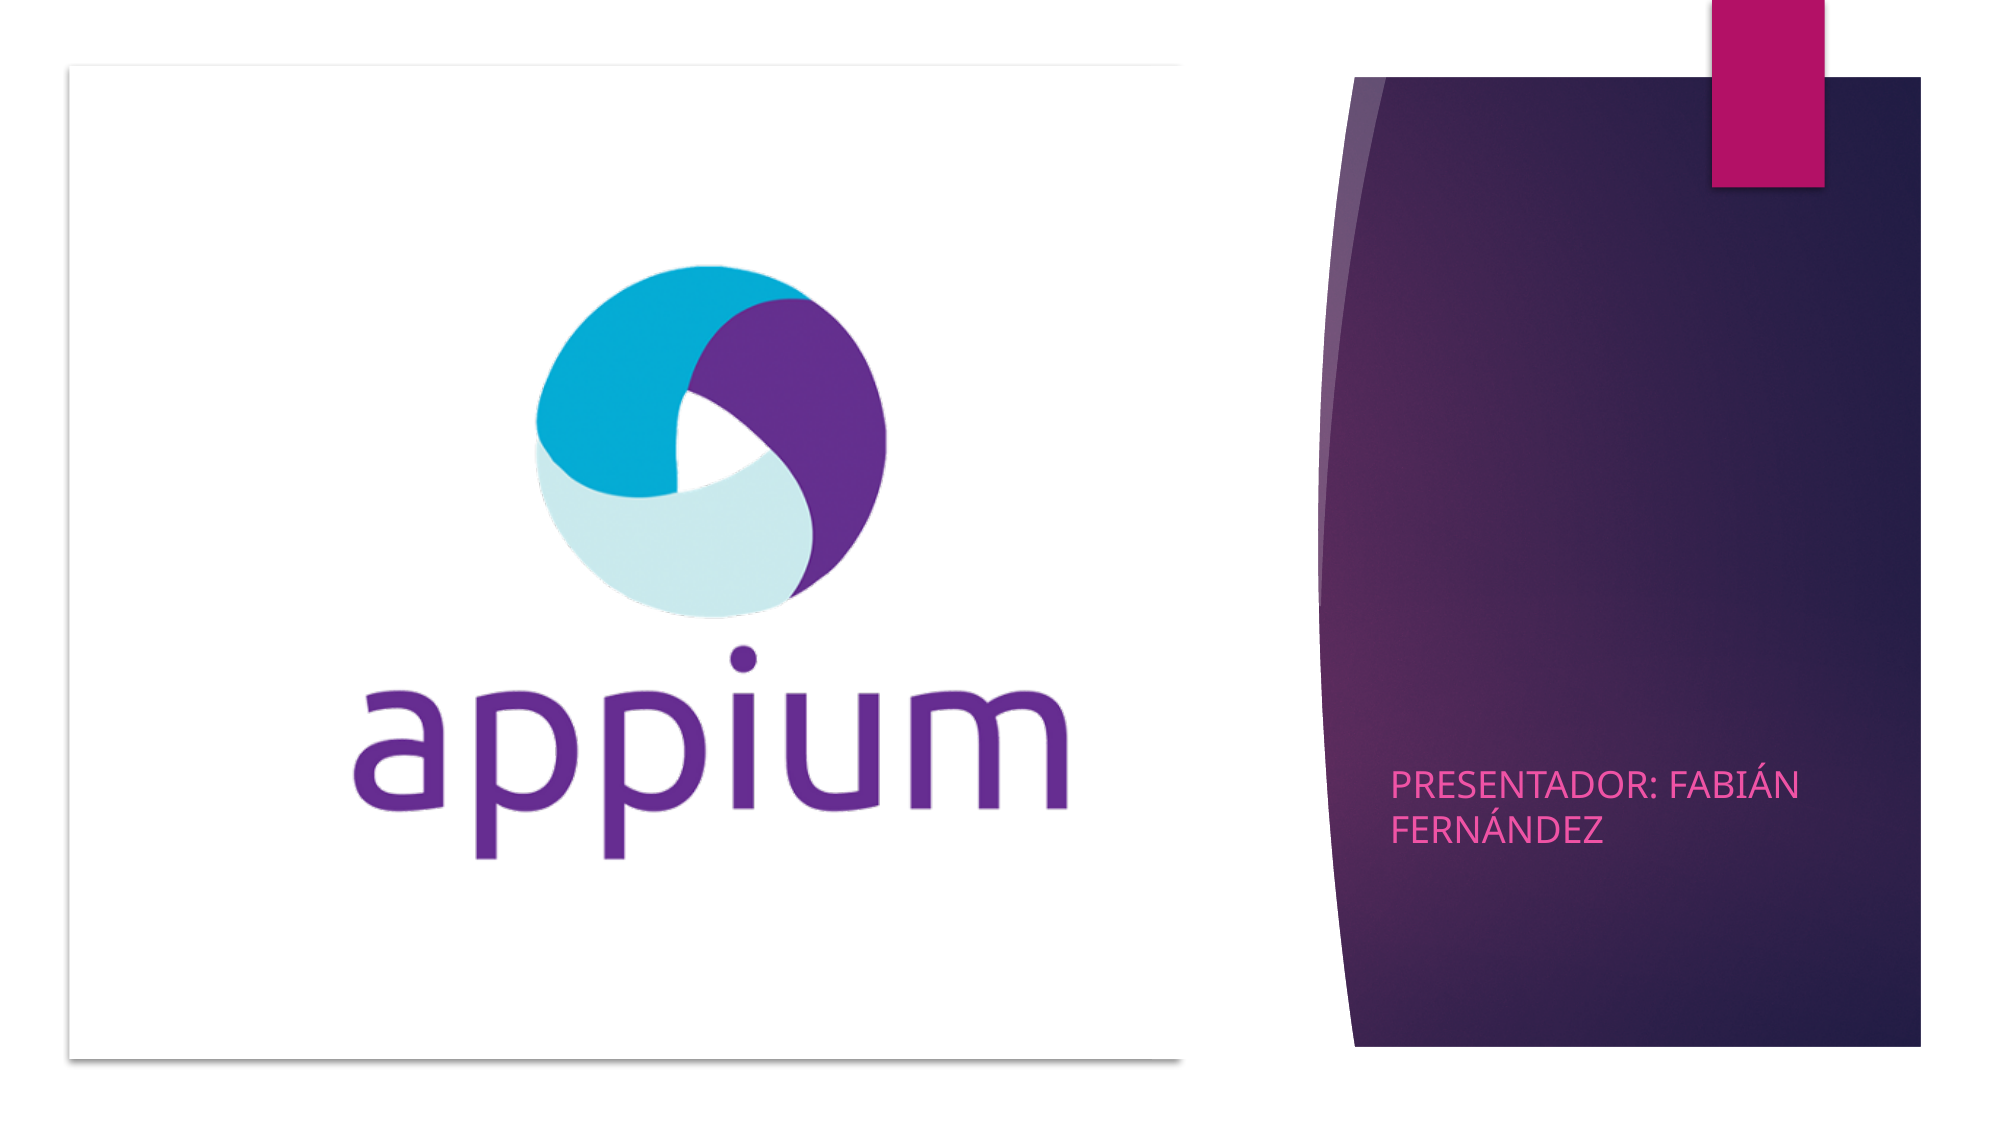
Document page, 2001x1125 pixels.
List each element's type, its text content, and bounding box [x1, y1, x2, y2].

subtitle Presentador: Fabián Fernández [1374, 753, 1894, 1020]
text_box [69, 64, 1367, 1060]
picture [181, 235, 1240, 889]
